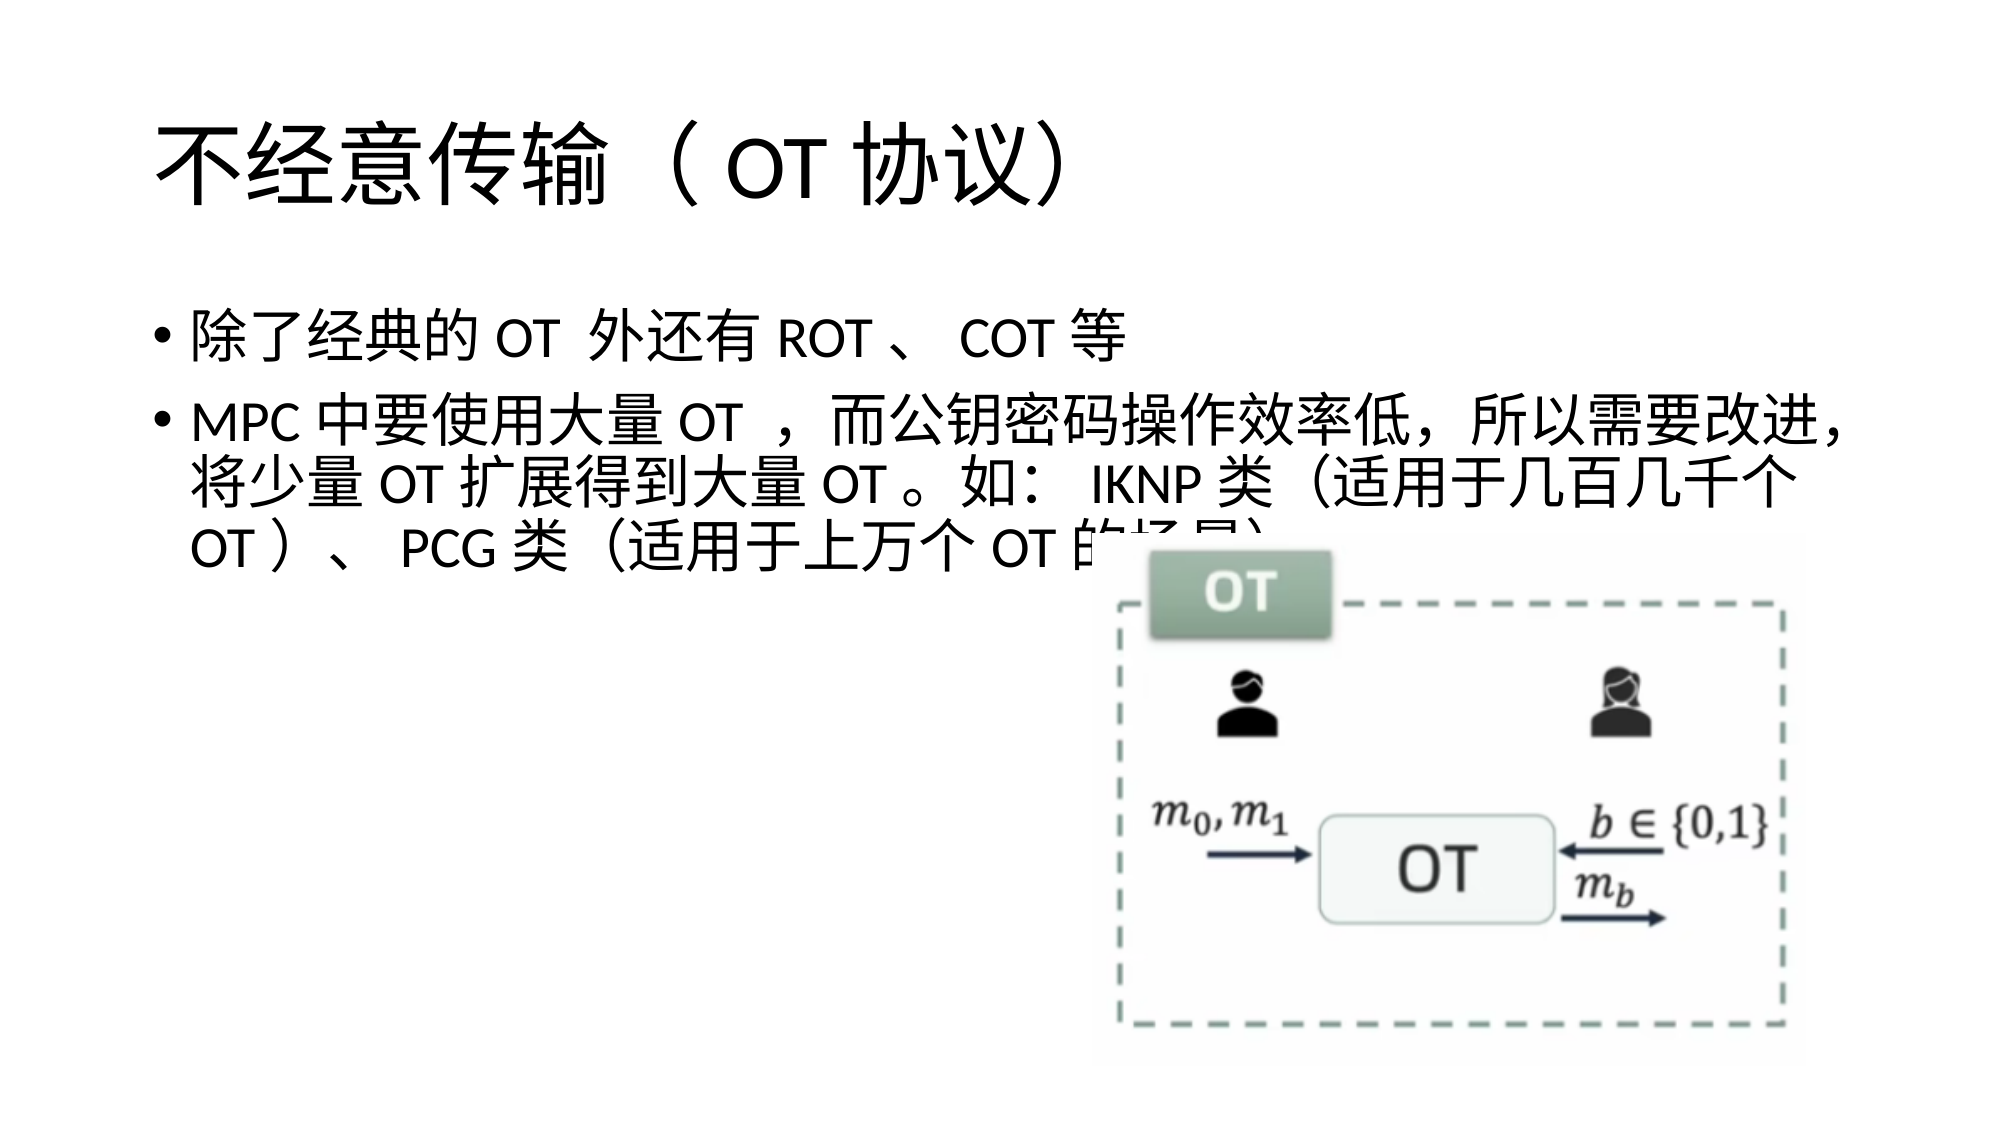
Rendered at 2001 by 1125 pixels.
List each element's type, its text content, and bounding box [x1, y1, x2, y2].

picture [1092, 533, 1806, 1066]
title 不经意传输（OT协议） [137, 59, 1863, 278]
list 除了经典的OT 外还有ROT、COT等 MPC中要使用大量OT ，而公钥密码操作效率低，所以需要改进，将少量OT扩展得到大量OT。如：IKNP类（适用于几百几千个OT）、PCG类（适用于上万个OT的场景） [137, 299, 1863, 1014]
